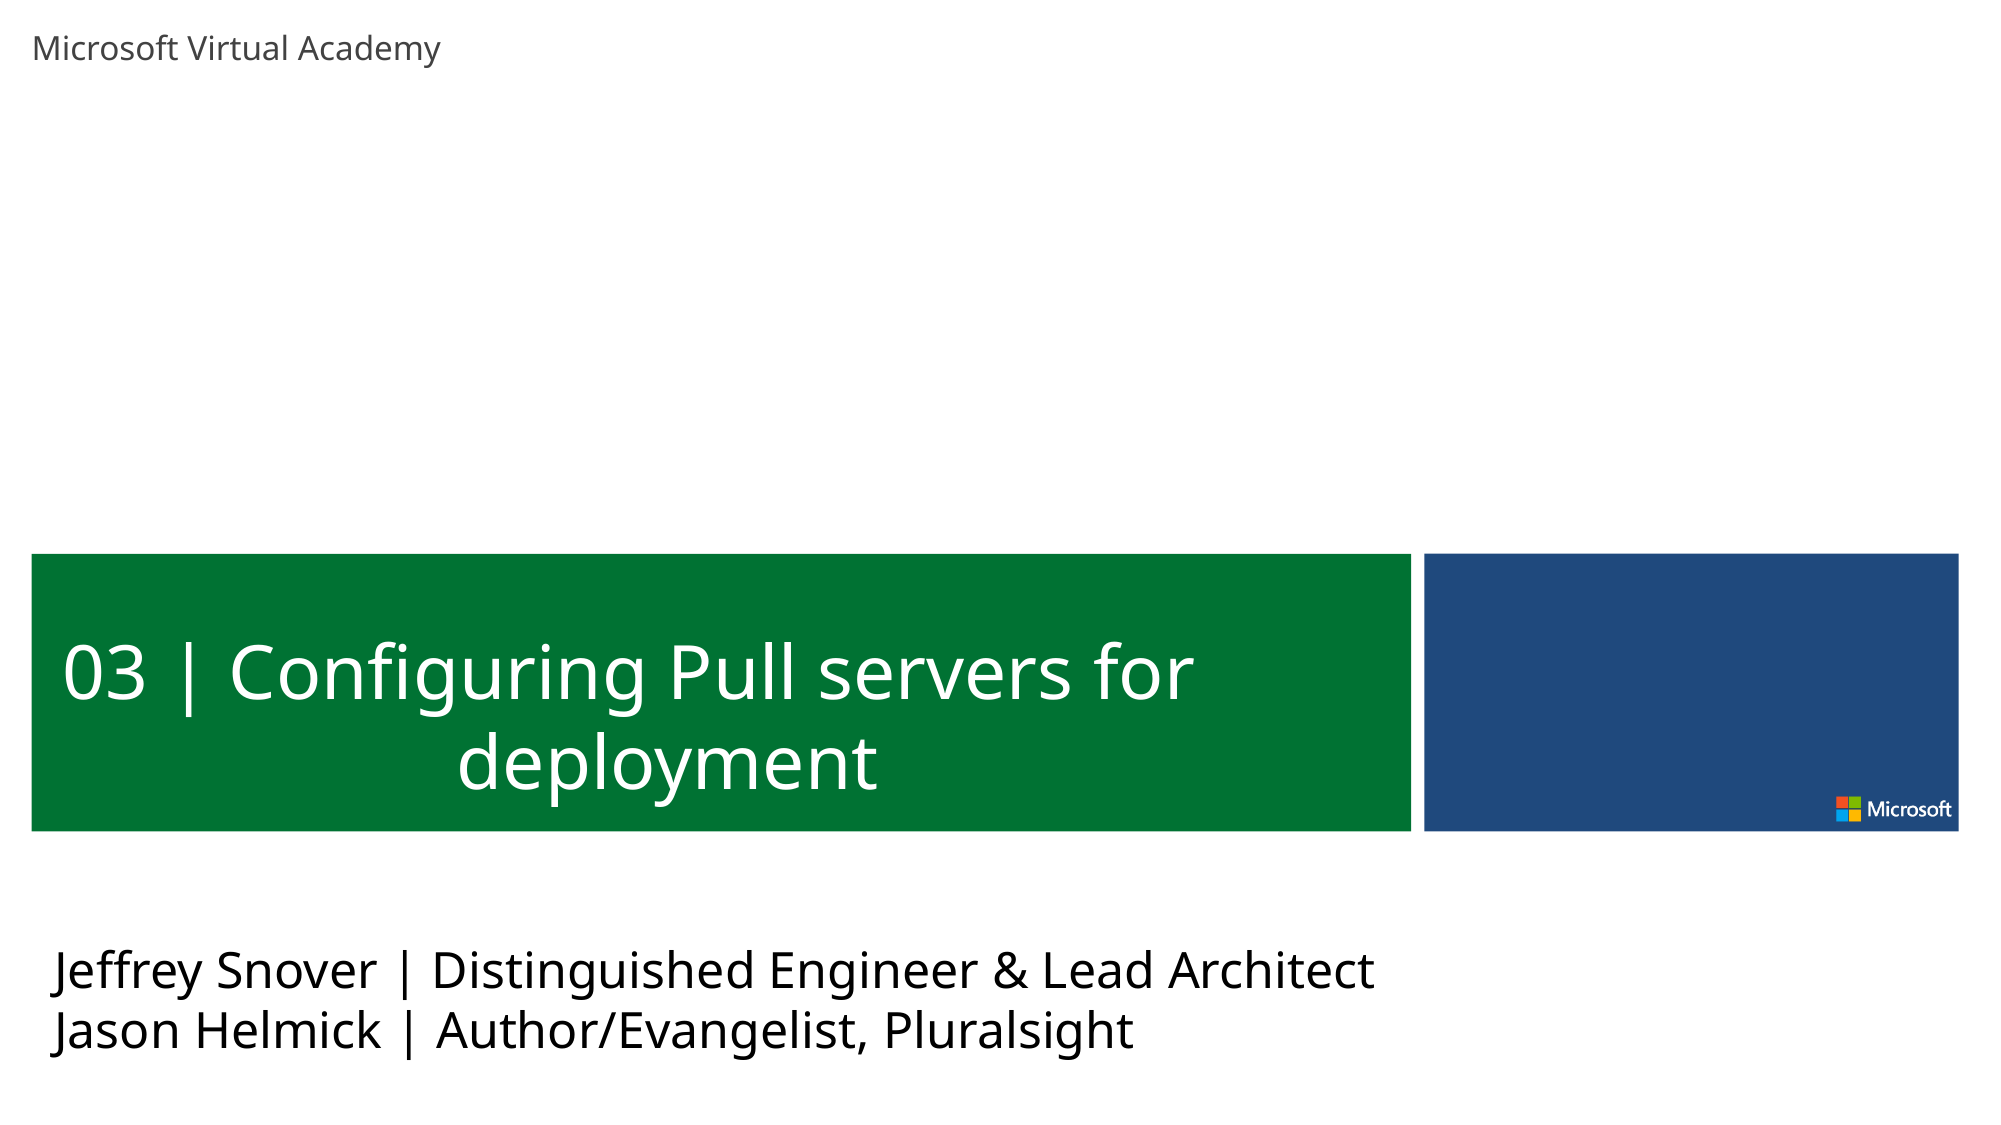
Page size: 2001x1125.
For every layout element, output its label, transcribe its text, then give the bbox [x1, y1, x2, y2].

list 03 | Configuring Pull servers for deployment [47, 568, 1396, 813]
subtitle Jeffrey Snover | Distinguished Engineer & Lead Architect Jason Helmick | Author/Evangelist, Pluralsight [31, 841, 1412, 1082]
picture [1834, 790, 1956, 827]
